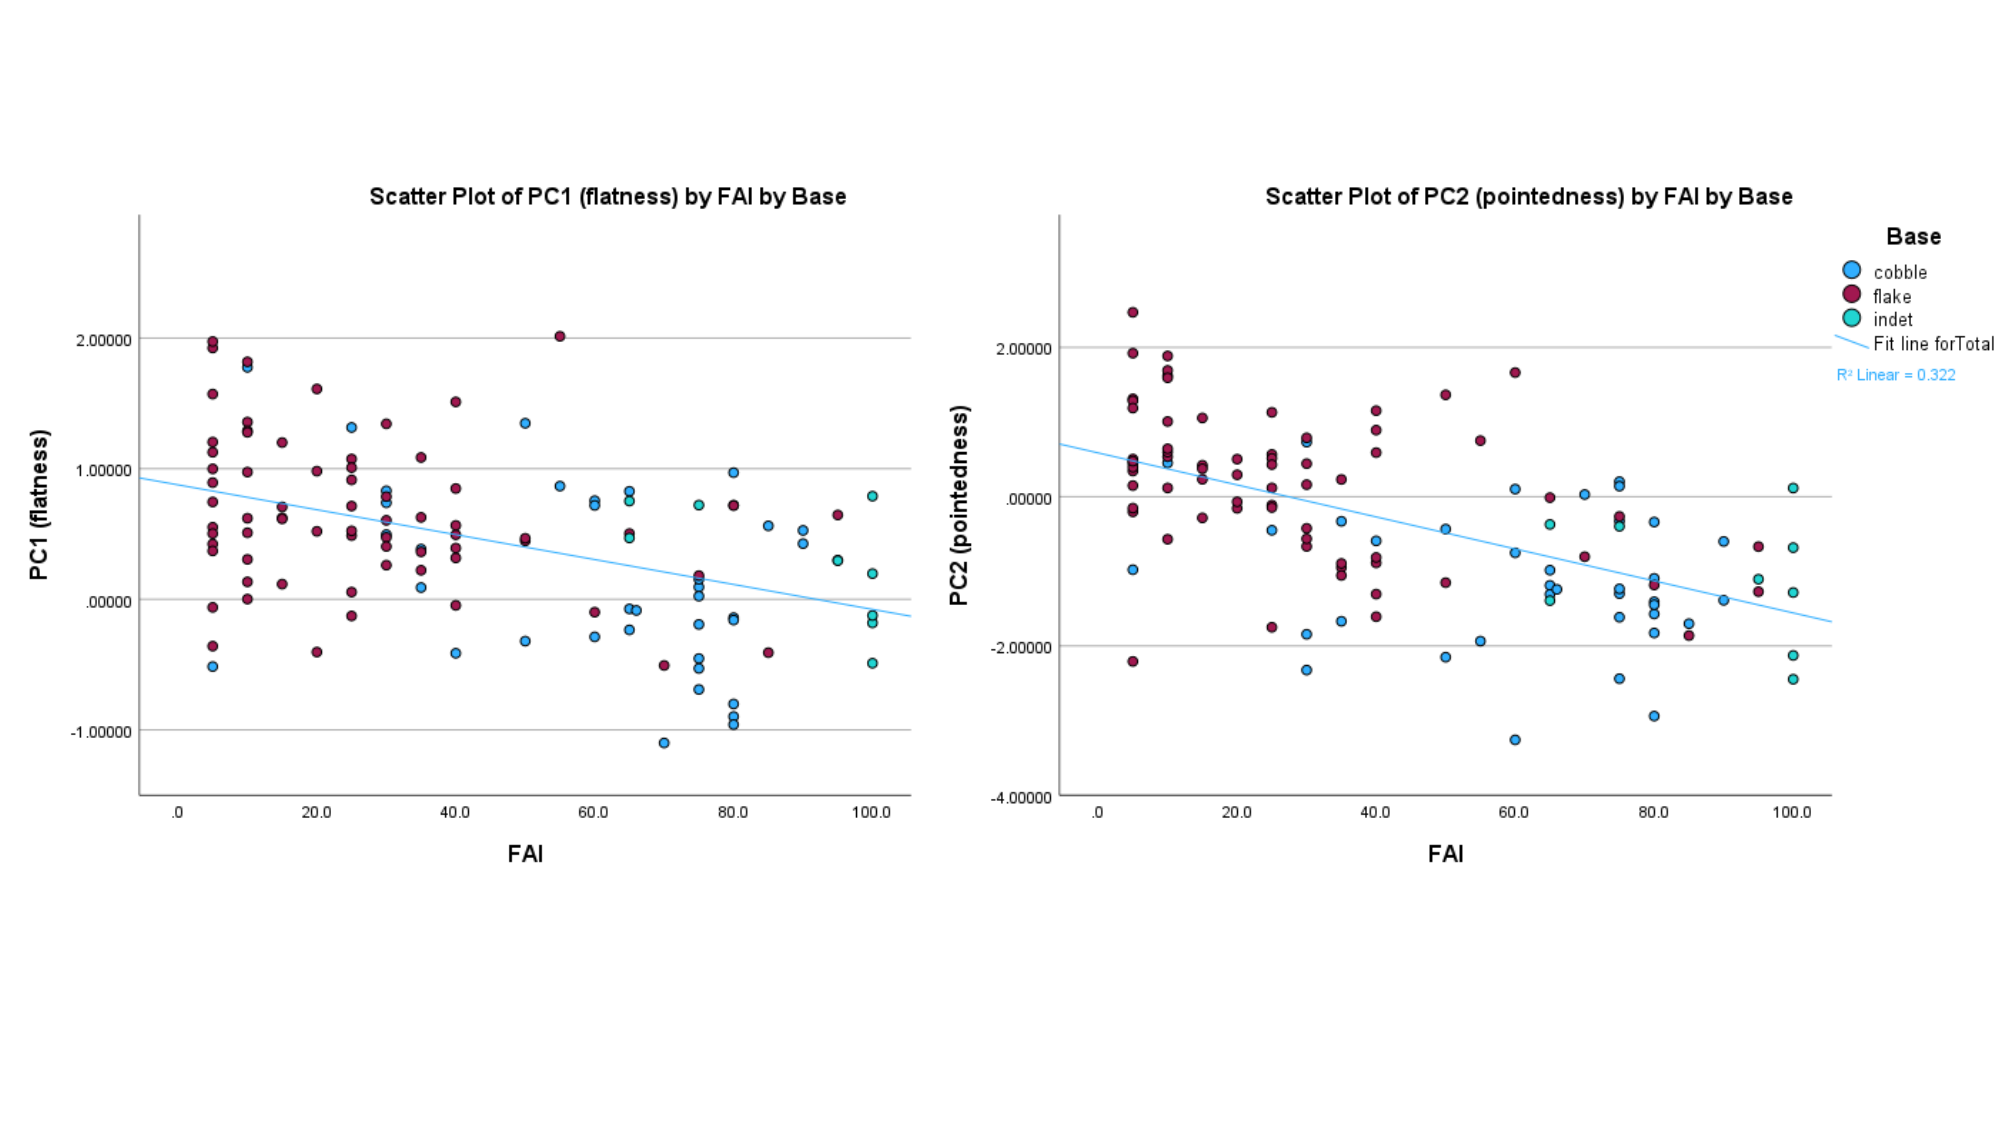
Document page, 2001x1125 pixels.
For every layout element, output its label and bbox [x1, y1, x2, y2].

picture [0, 169, 912, 888]
picture [920, 169, 2000, 888]
